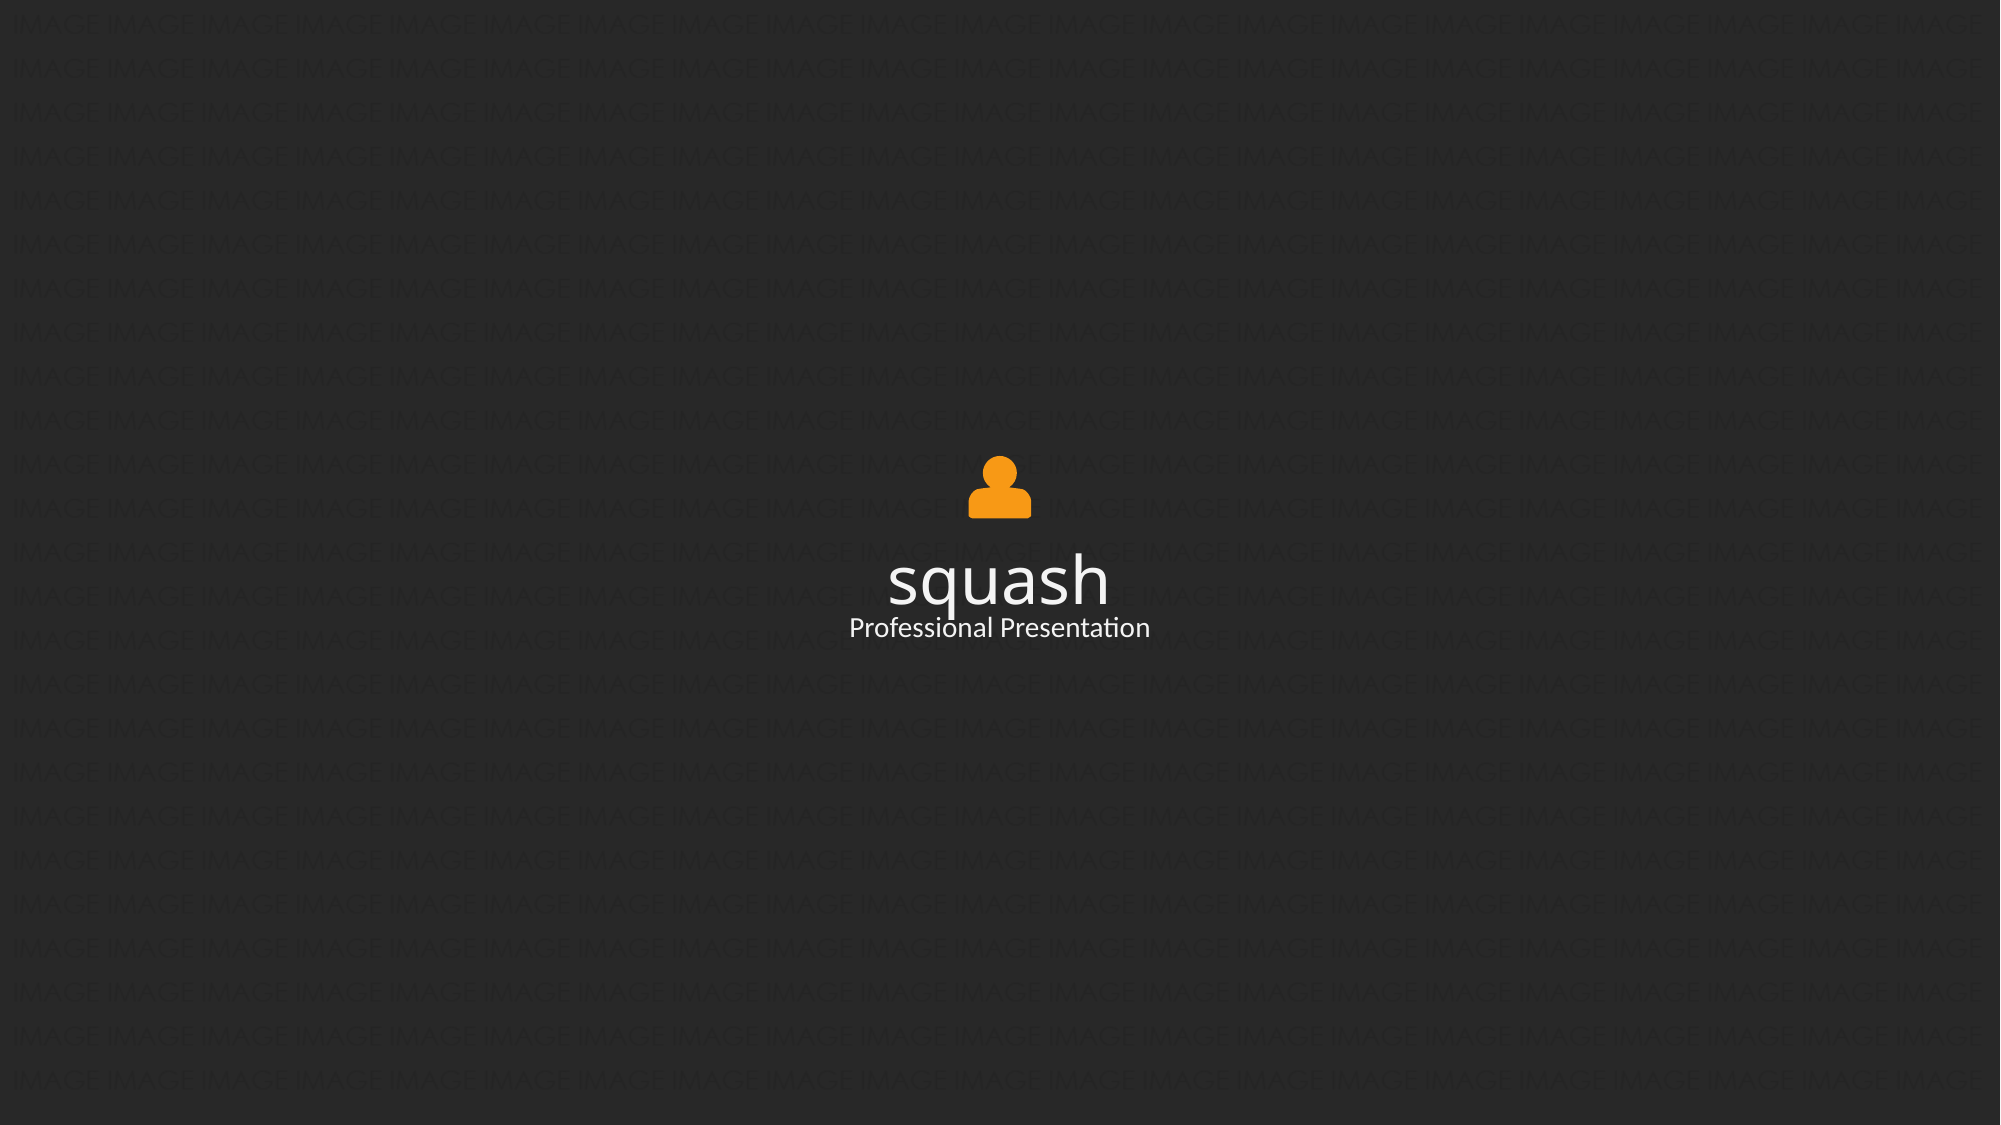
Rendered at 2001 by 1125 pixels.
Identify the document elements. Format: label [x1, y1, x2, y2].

text_box [0, 0, 2000, 1125]
text_box [132, 530, 1868, 652]
text_box [968, 455, 1032, 519]
